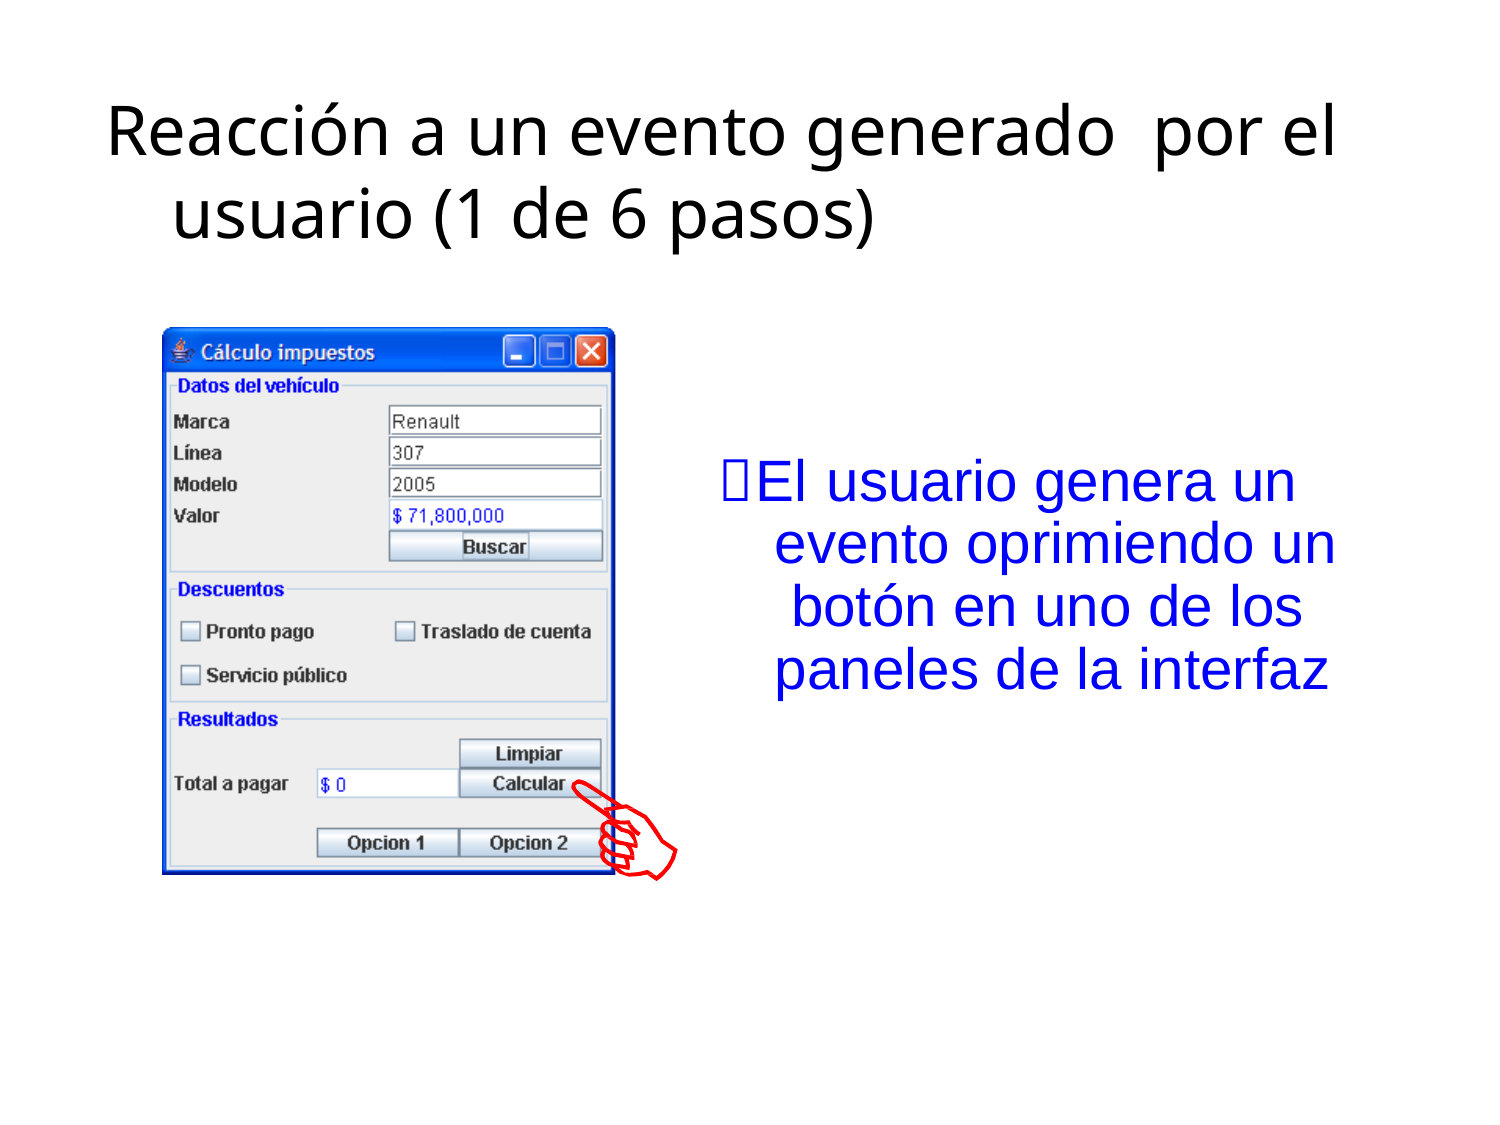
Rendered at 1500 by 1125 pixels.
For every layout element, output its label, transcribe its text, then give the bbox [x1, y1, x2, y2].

text_box [571, 779, 678, 882]
text_box [162, 327, 616, 875]
title Reacción a un evento generado por el usuario (1 de 6 pasos) [103, 73, 1397, 264]
text_box El usuario genera un evento oprimiendo un botón en uno de los paneles de la interfaz [716, 439, 1340, 702]
